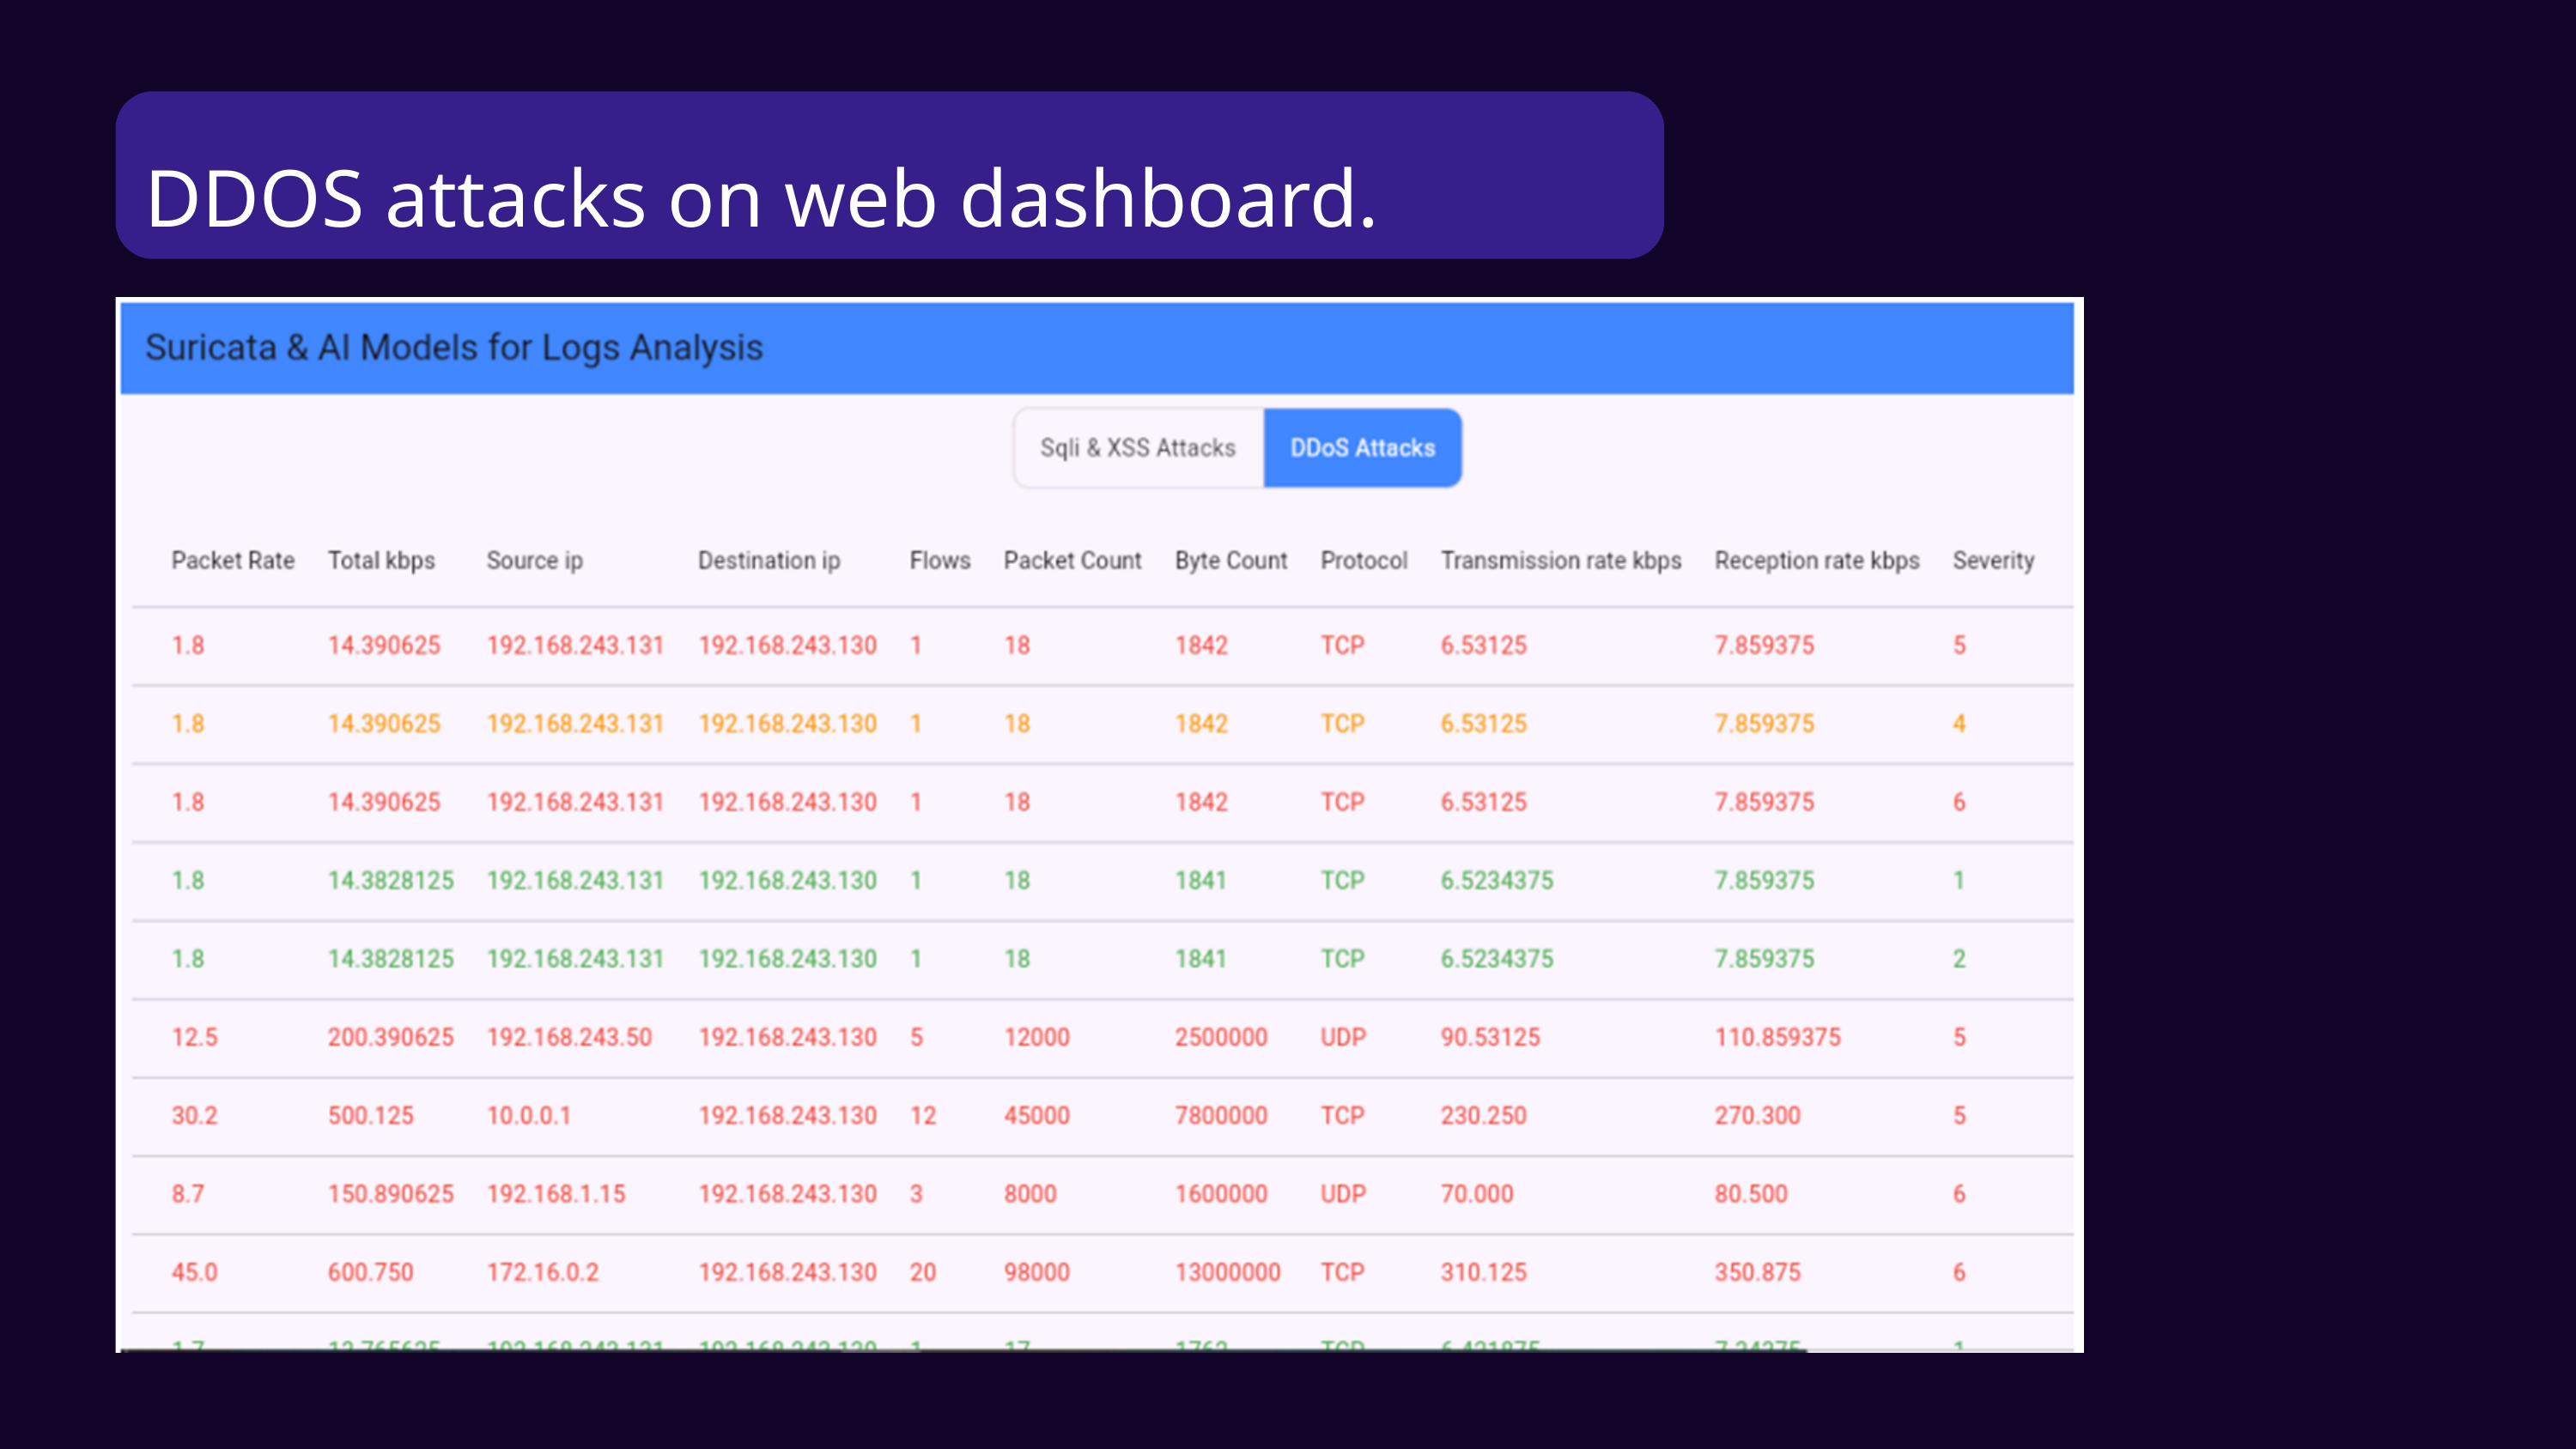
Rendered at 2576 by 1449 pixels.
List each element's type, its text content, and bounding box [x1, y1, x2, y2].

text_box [115, 91, 1665, 259]
text_box [115, 297, 2084, 1353]
text_box DDOS attacks on web dashboard. [144, 269, 1605, 354]
